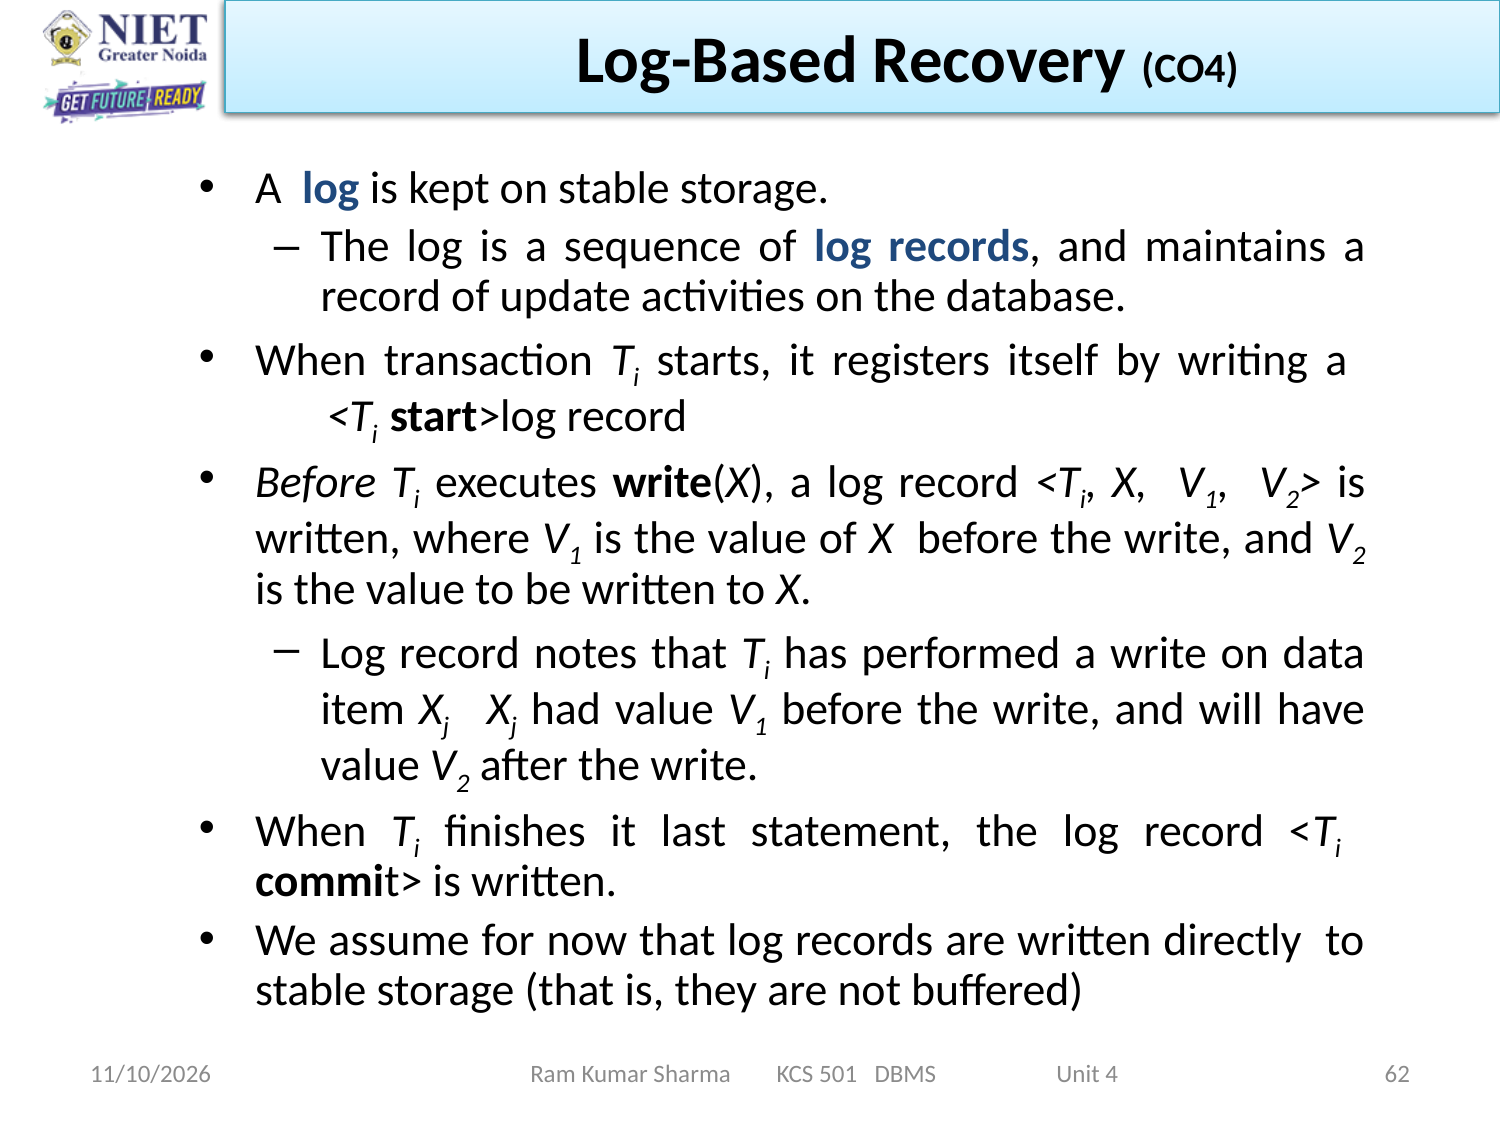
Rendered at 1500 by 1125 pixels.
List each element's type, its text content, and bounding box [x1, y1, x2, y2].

picture [5, 0, 244, 134]
text_box A log is kept on stable storage. The log is a sequence of log records, and maintains a record of update activities on the database. When transaction Ti starts, it registers itself by writing a <Ti start>log record Before Ti executes write(X), a log record <Ti, X, V1, V2> is written, where V1 is the value of X before the write, and V2 is the value to be written to X. Log record notes that Ti has performed a write on data item Xj Xj had value V1 before the write, and will have value V2 after the write. When Ti finishes it last statement, the log record <Ti commit> is written. We assume for now that log records are written directly to stable storage (that is, they are not buffered) [183, 156, 1381, 1020]
slide_number 62 [1074, 1042, 1425, 1103]
footer Ram Kumar Sharma KCS 501 DBMS Unit 4 [412, 1042, 1074, 1103]
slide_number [75, 1042, 412, 1103]
text_box Log-Based Recovery (CO4) [224, 0, 1500, 113]
